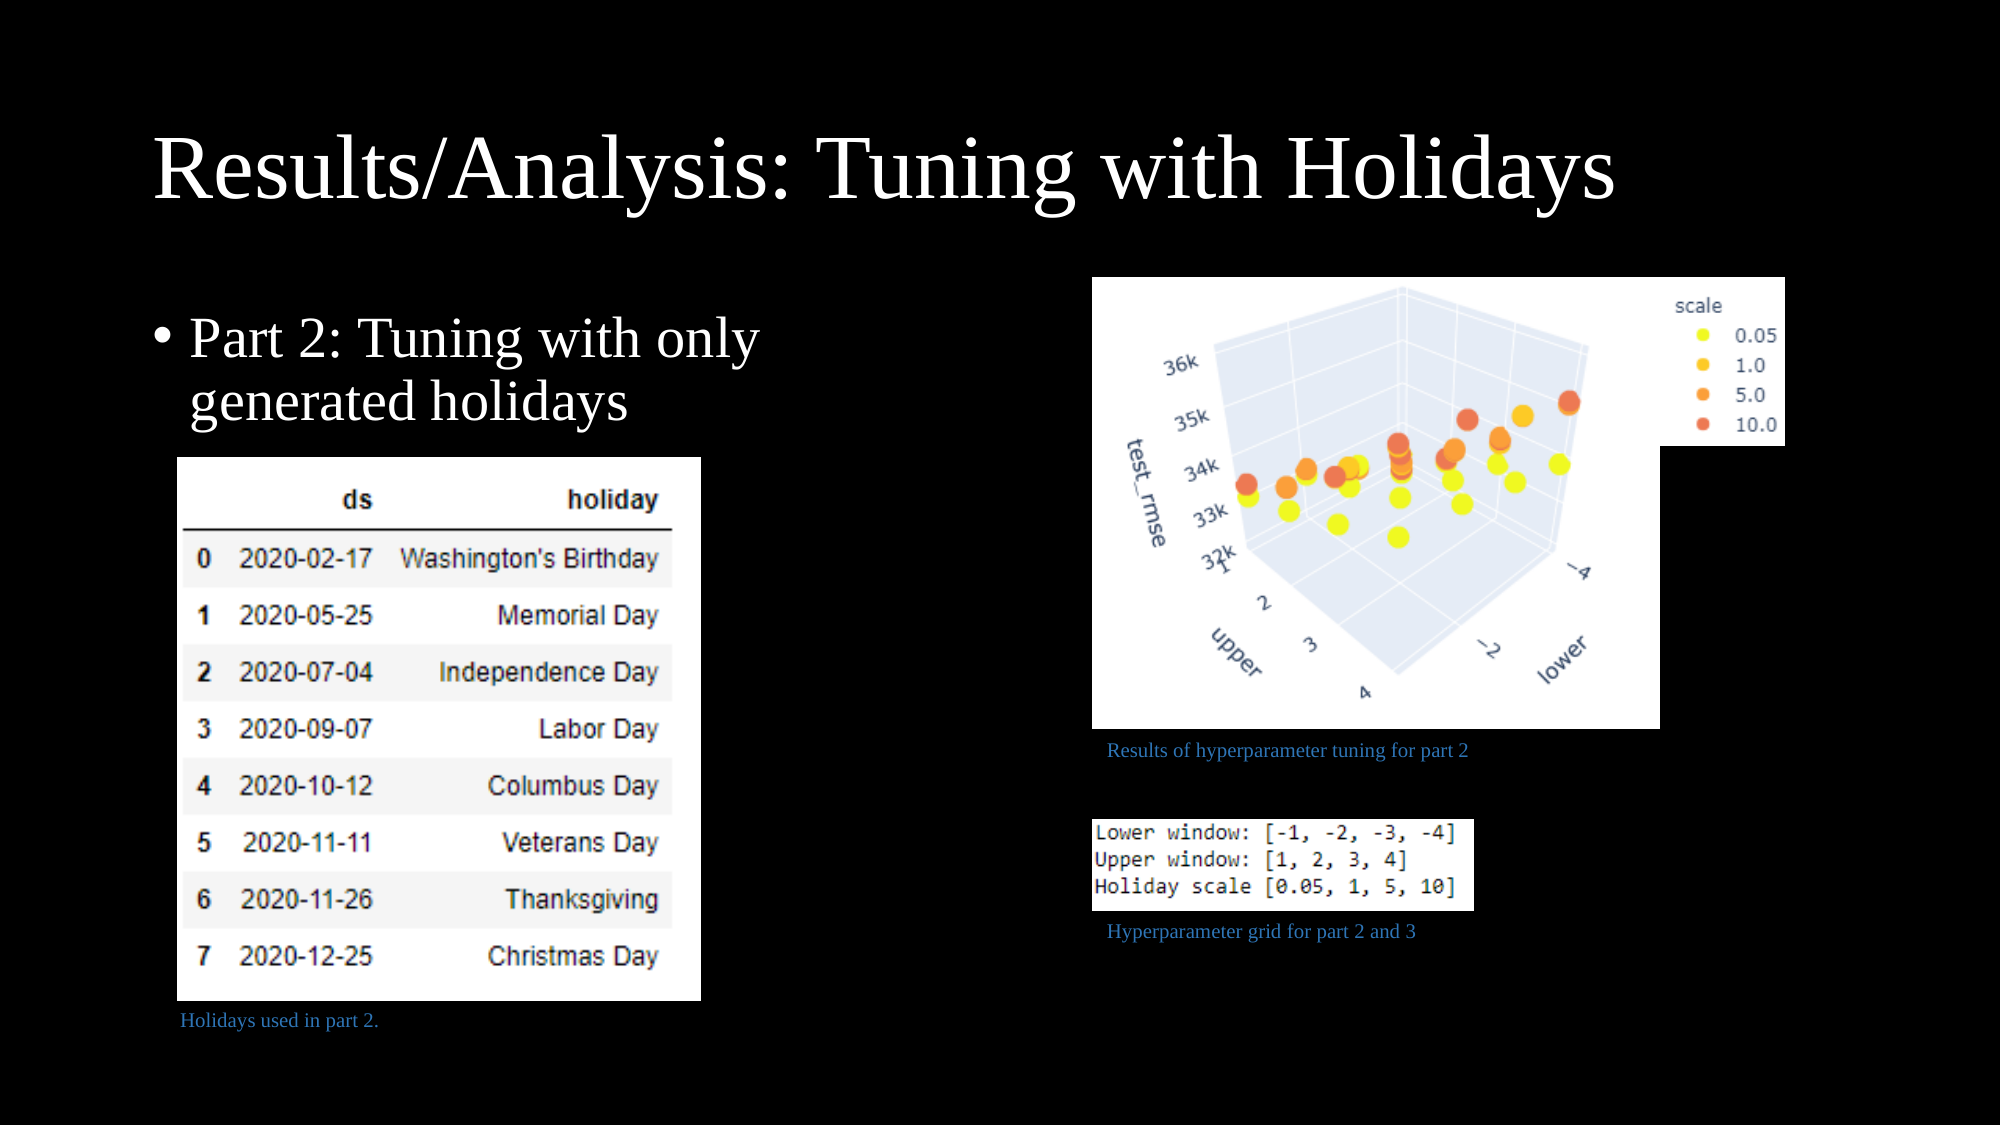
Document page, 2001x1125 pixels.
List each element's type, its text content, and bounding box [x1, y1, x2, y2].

text_box Results of hyperparameter tuning for part 2 [1092, 728, 1768, 769]
text_box Holidays used in part 2. [165, 999, 841, 1040]
list Part 2: Tuning with only generated holidays [137, 299, 841, 1014]
picture [1092, 819, 1474, 911]
text_box Hyperparameter grid for part 2 and 3 [1092, 910, 1768, 951]
picture [177, 457, 701, 1001]
title Results/Analysis: Tuning with Holidays [137, 59, 1863, 278]
picture [1092, 277, 1785, 729]
